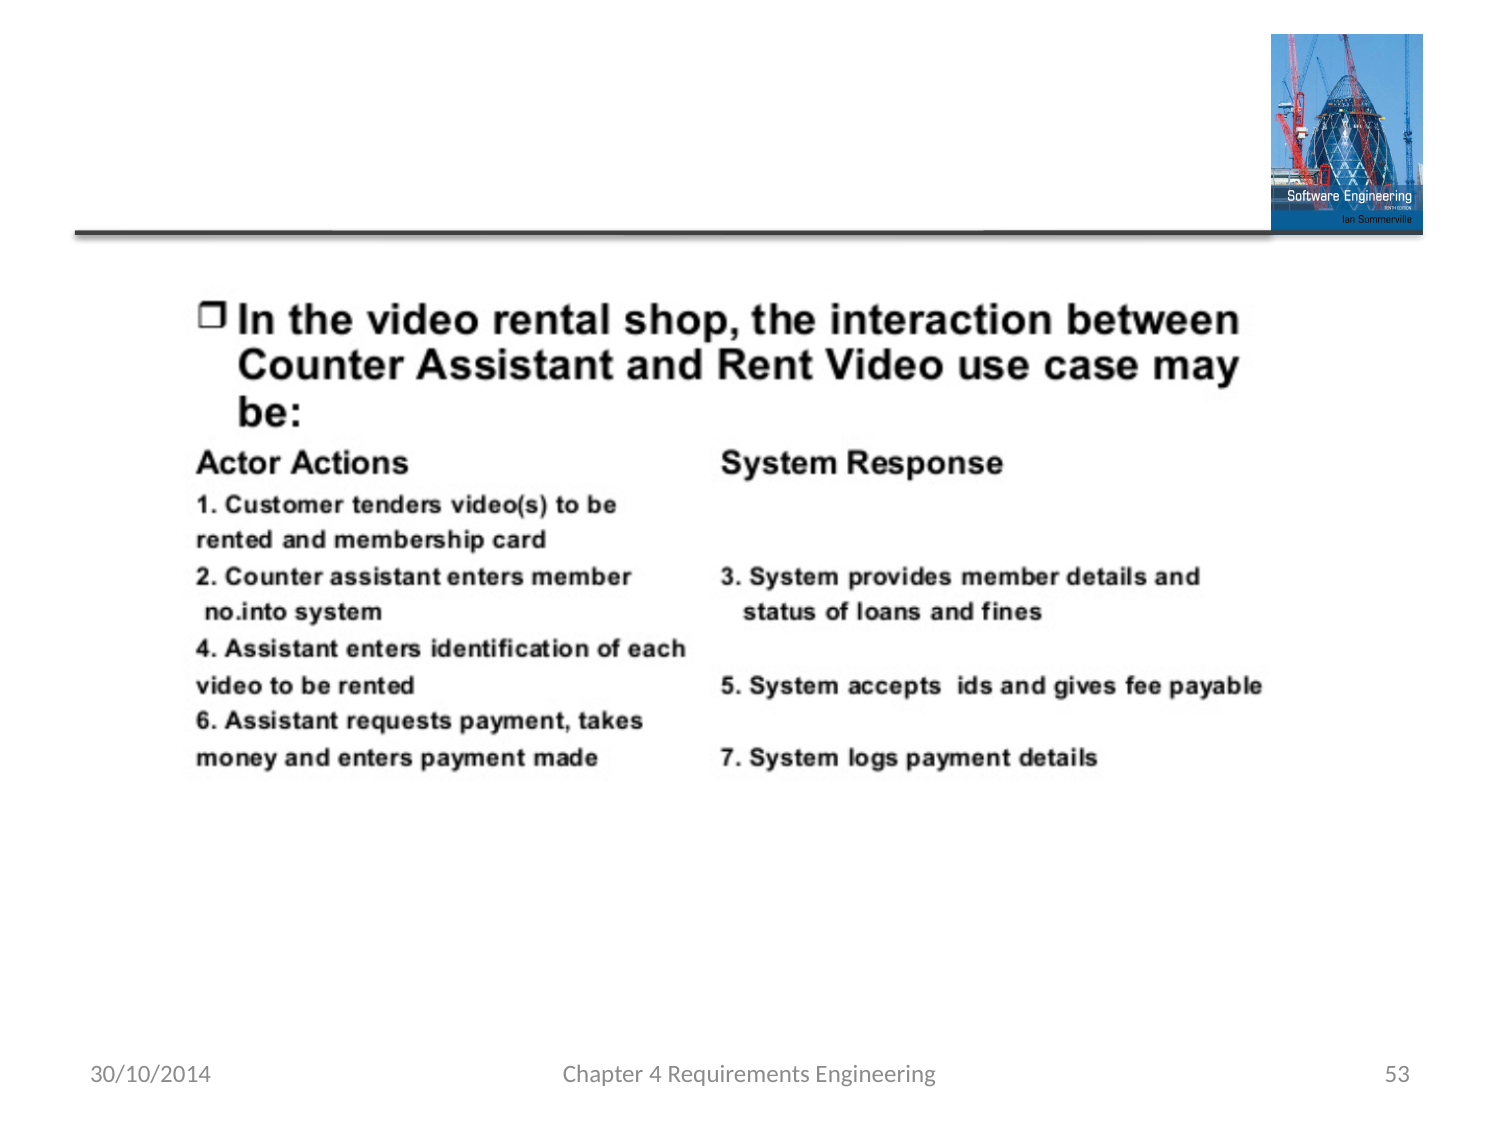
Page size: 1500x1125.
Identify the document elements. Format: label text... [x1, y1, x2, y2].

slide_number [75, 1042, 425, 1103]
footer Chapter 4 Requirements Engineering [512, 1042, 988, 1103]
slide_number 53 [1074, 1042, 1425, 1103]
picture [135, 270, 1322, 823]
picture [1271, 34, 1423, 230]
